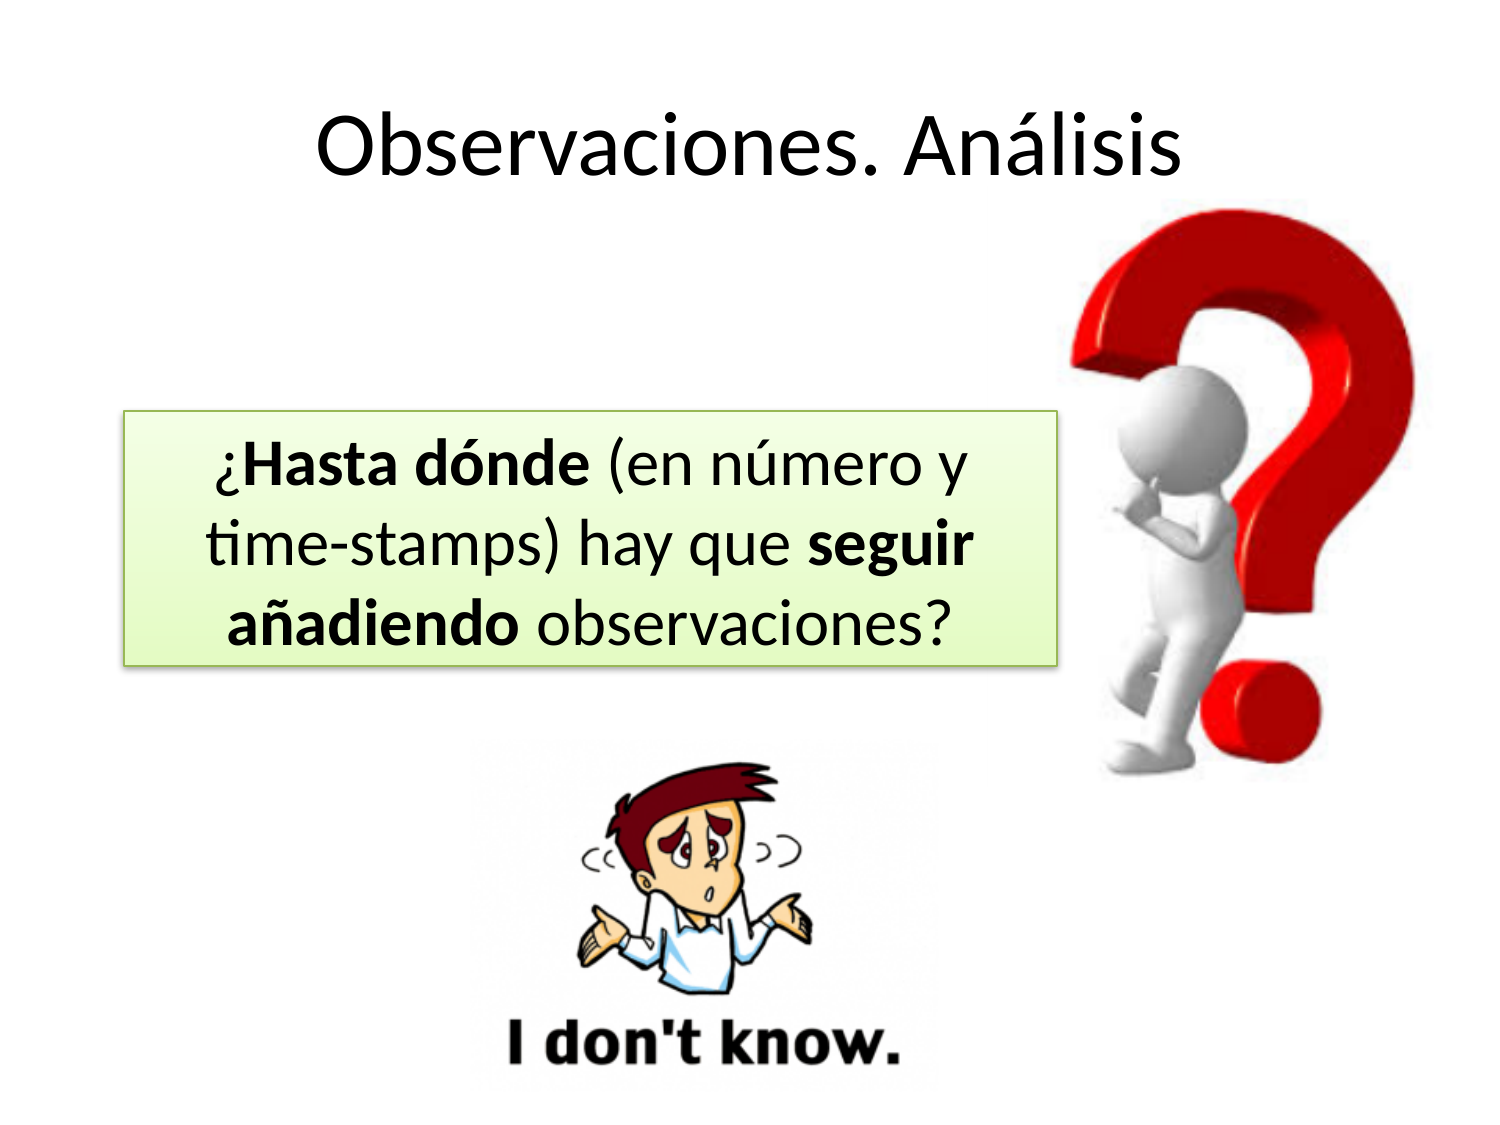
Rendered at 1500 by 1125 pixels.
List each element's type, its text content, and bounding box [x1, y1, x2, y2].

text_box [123, 186, 1436, 788]
picture [469, 739, 940, 1092]
title Observaciones. Análisis [75, 45, 1425, 233]
